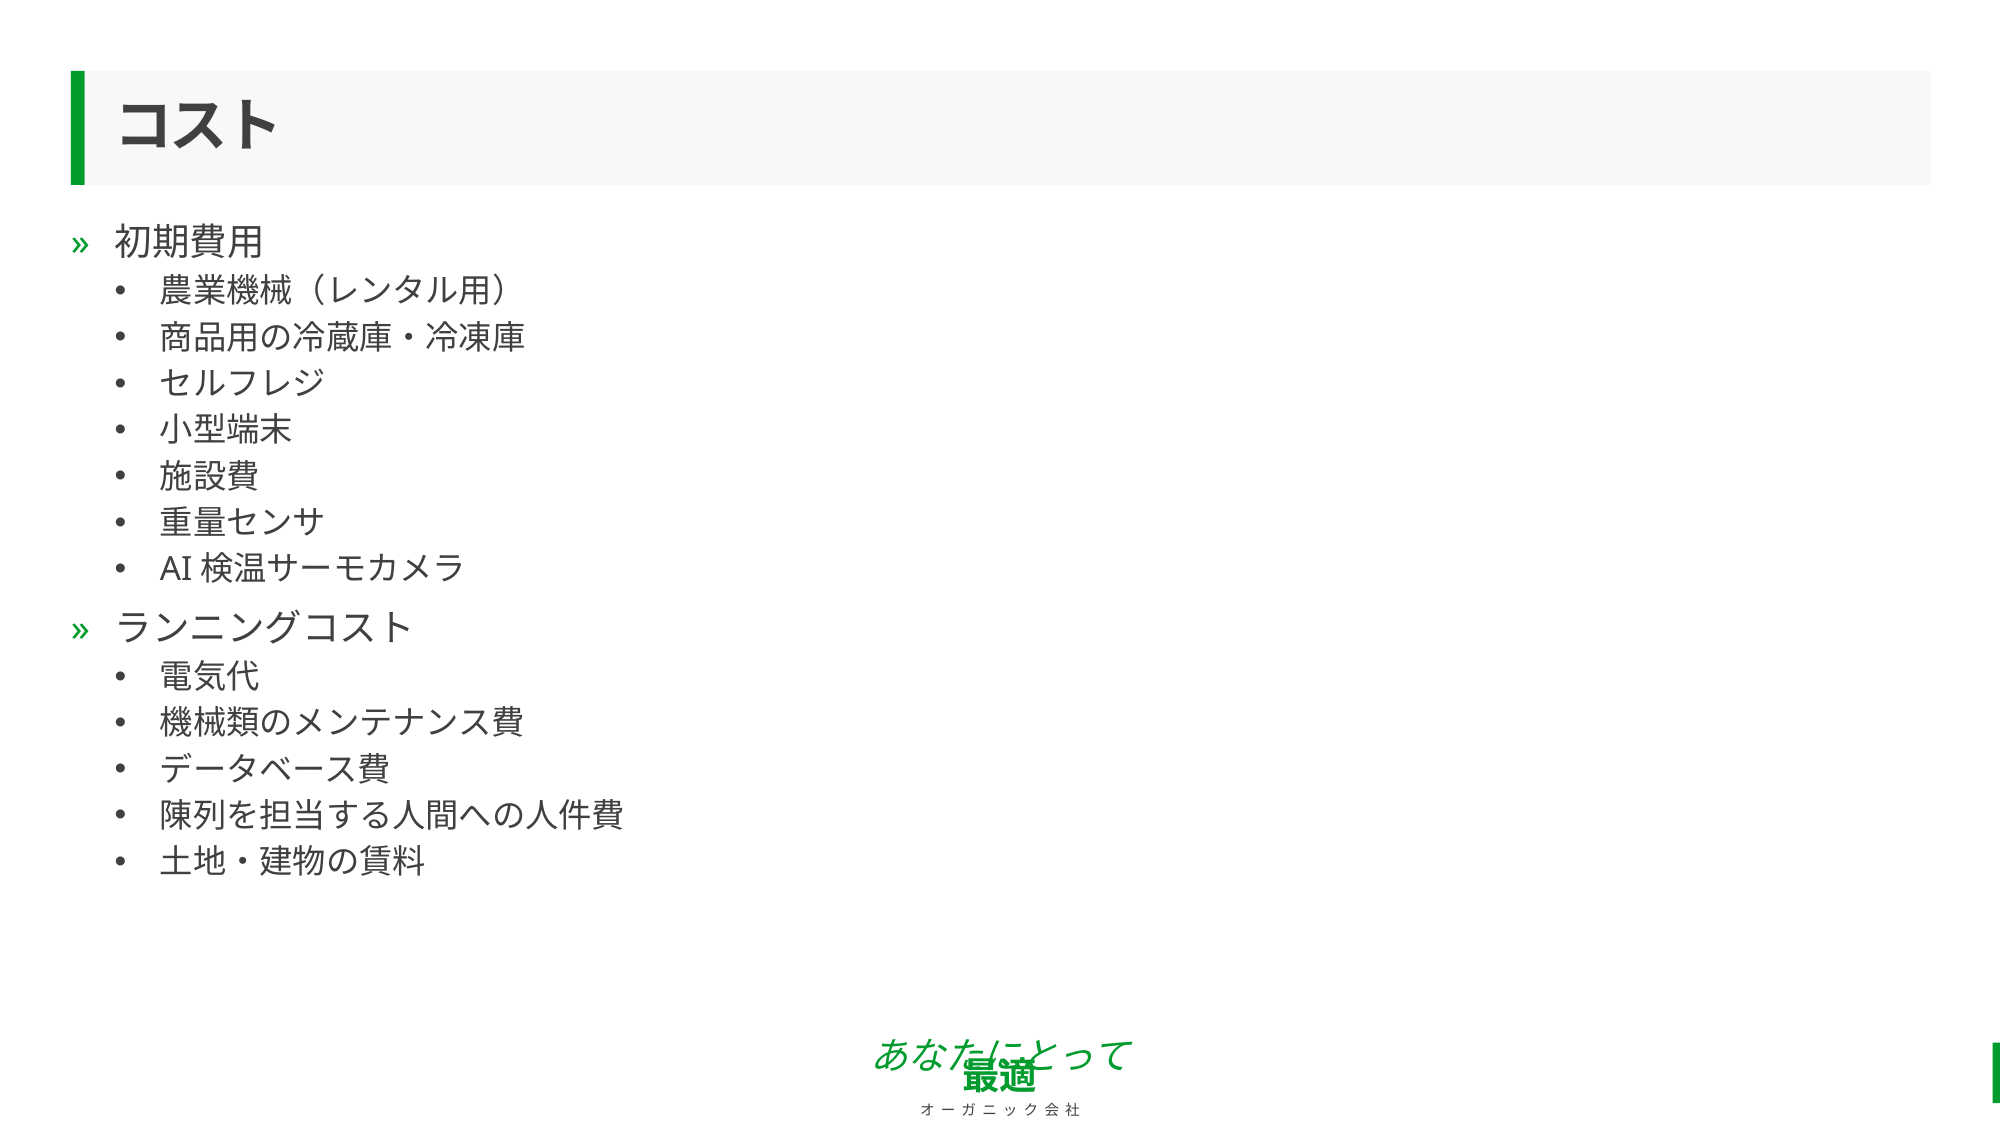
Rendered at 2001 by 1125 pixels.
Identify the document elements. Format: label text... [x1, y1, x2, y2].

list 初期費用 農業機械（レンタル用） 商品用の冷蔵庫・冷凍庫 セルフレジ 小型端末 施設費 重量センサ AI検温サーモカメラ ランニングコスト 電気代 機械類のメンテナンス費 データベース費 陳列を担当する人間への人件費 土地・建物の賃料 [70, 223, 1932, 1004]
title コスト [84, 70, 1932, 185]
